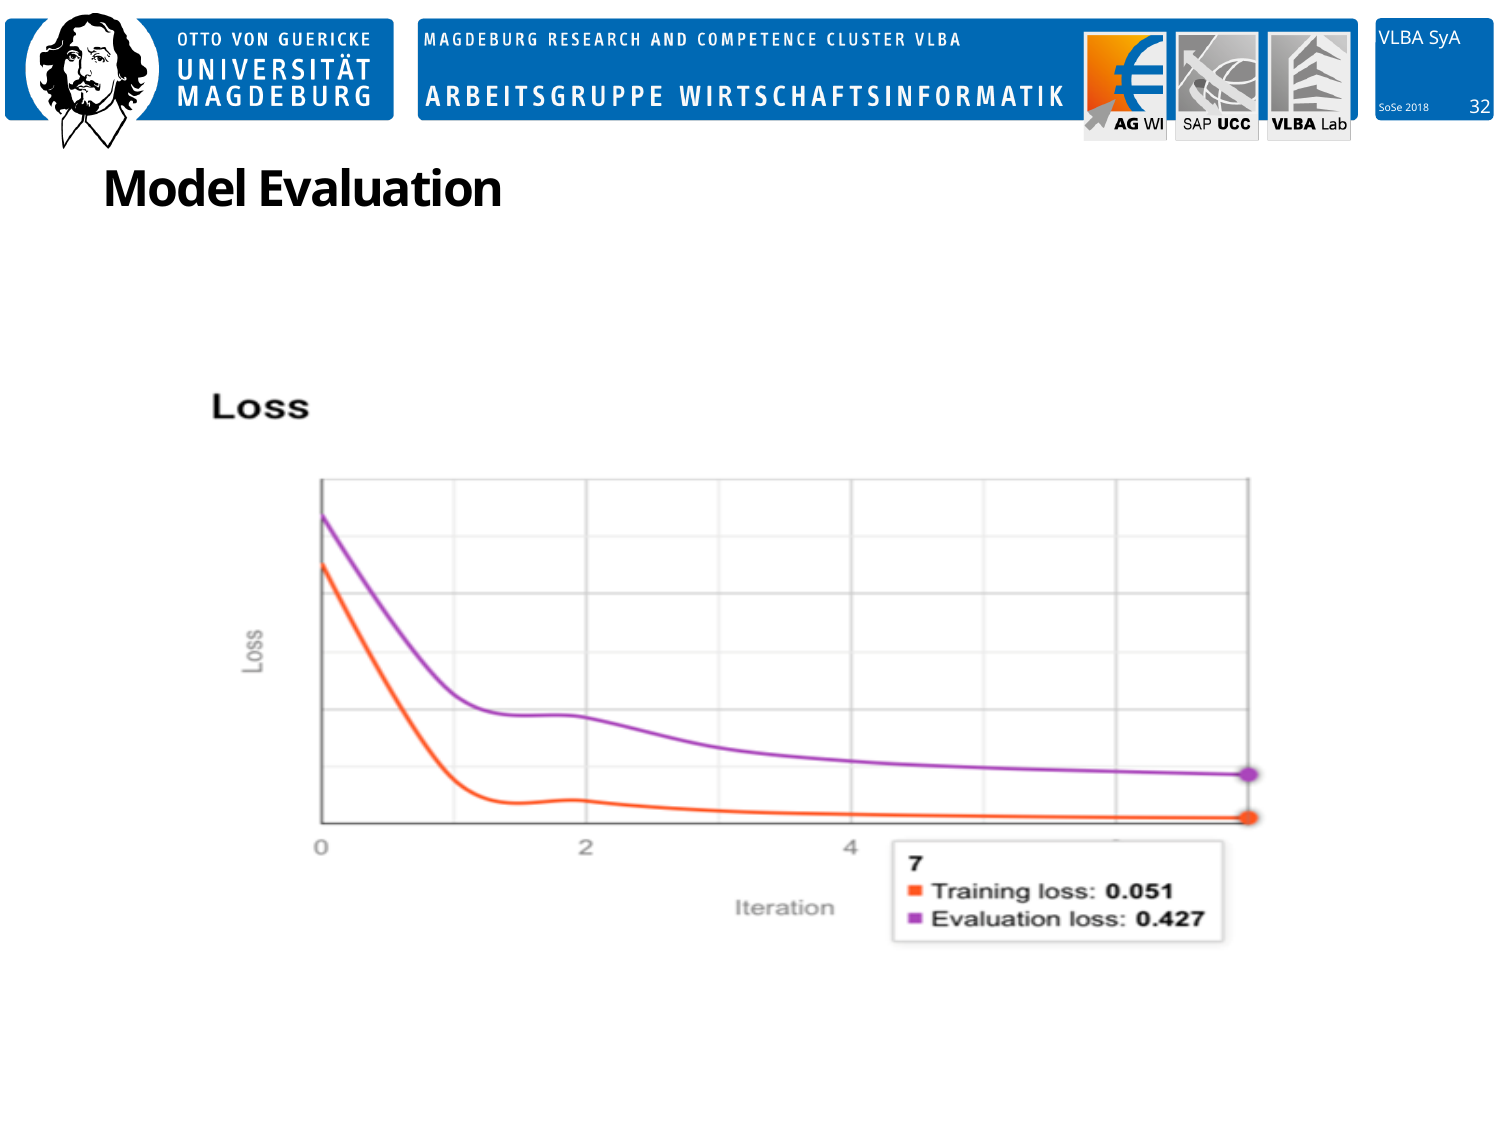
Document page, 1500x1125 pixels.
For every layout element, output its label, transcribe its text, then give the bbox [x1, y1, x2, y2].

picture [189, 366, 1334, 959]
title Model Evaluation [87, 149, 1436, 242]
picture [5, 13, 1358, 149]
